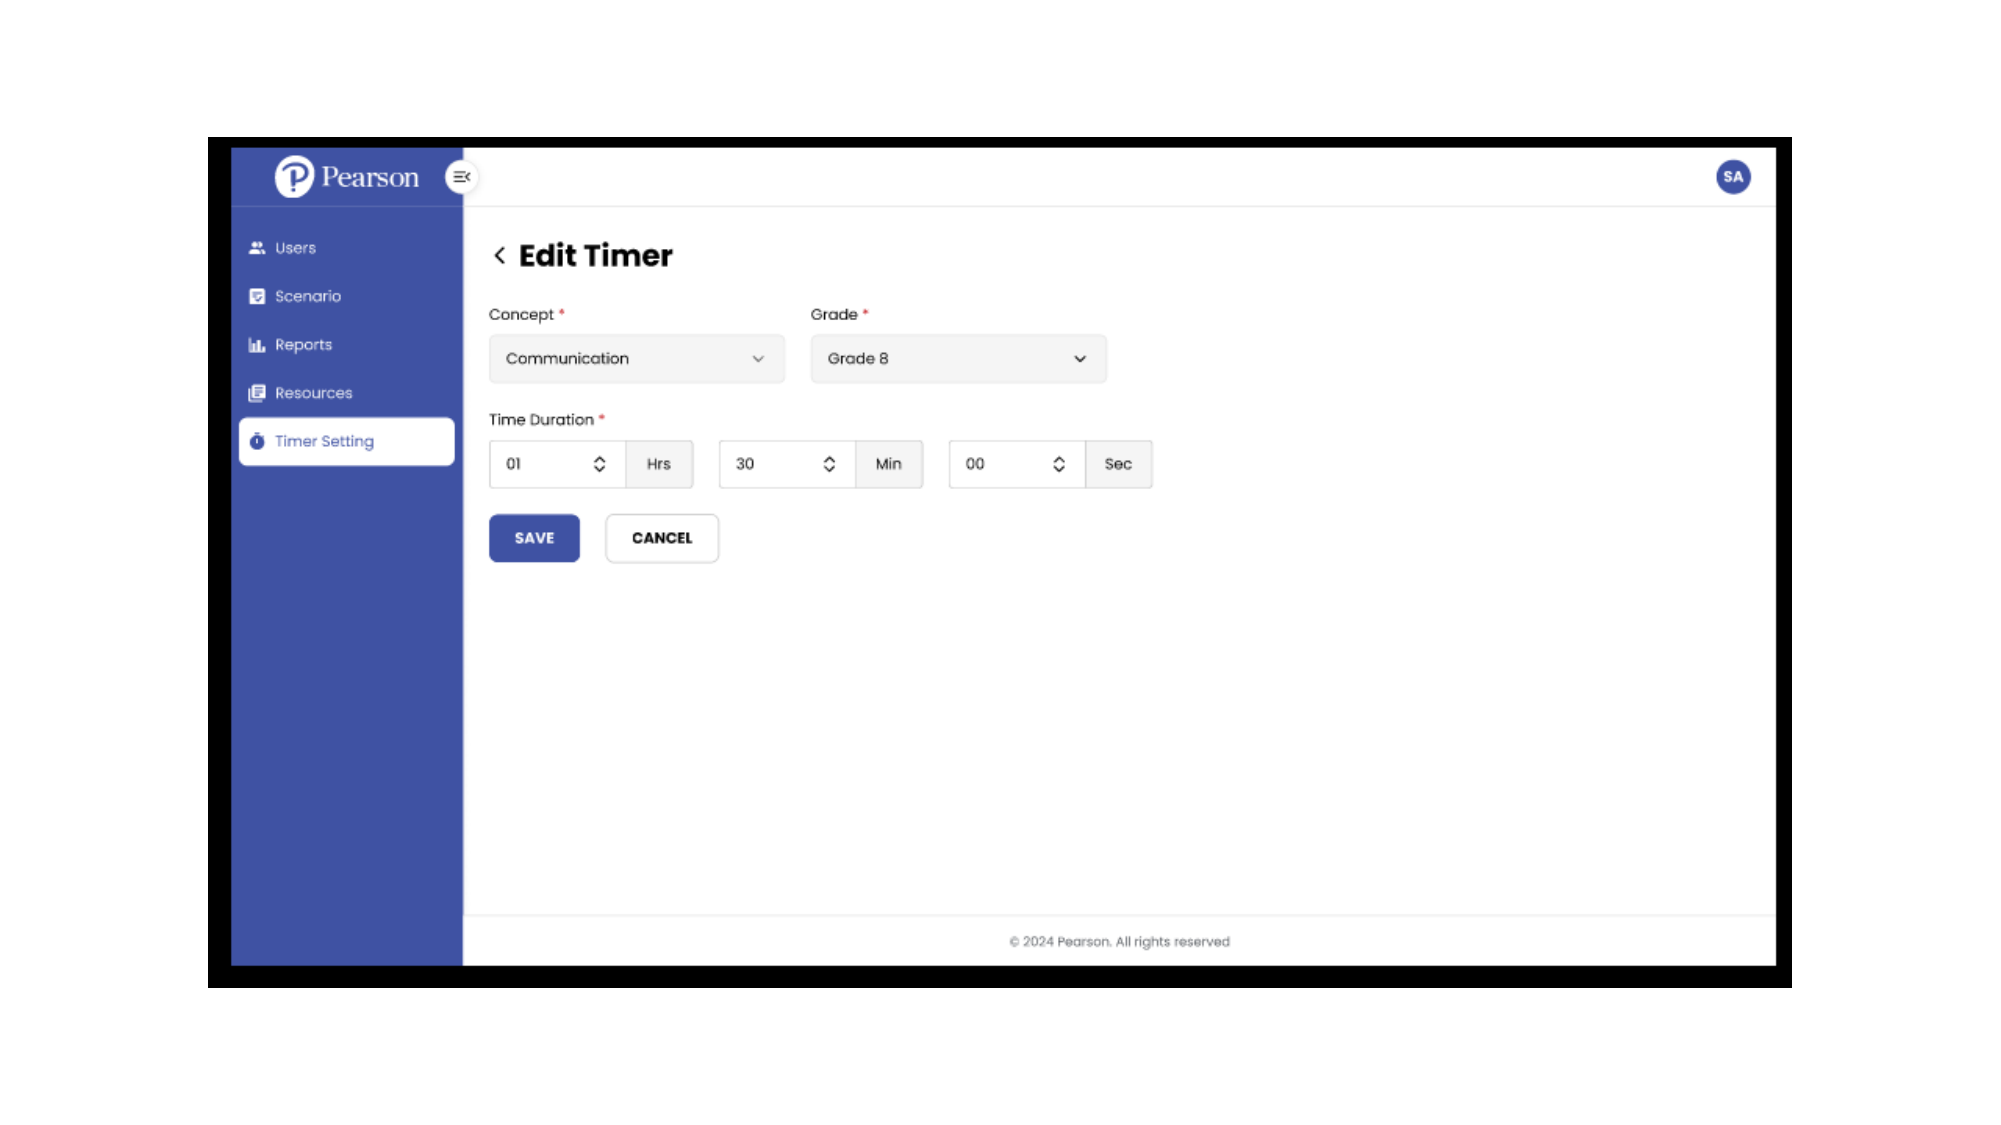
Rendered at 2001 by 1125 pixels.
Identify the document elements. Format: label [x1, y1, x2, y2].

picture [208, 137, 1792, 988]
